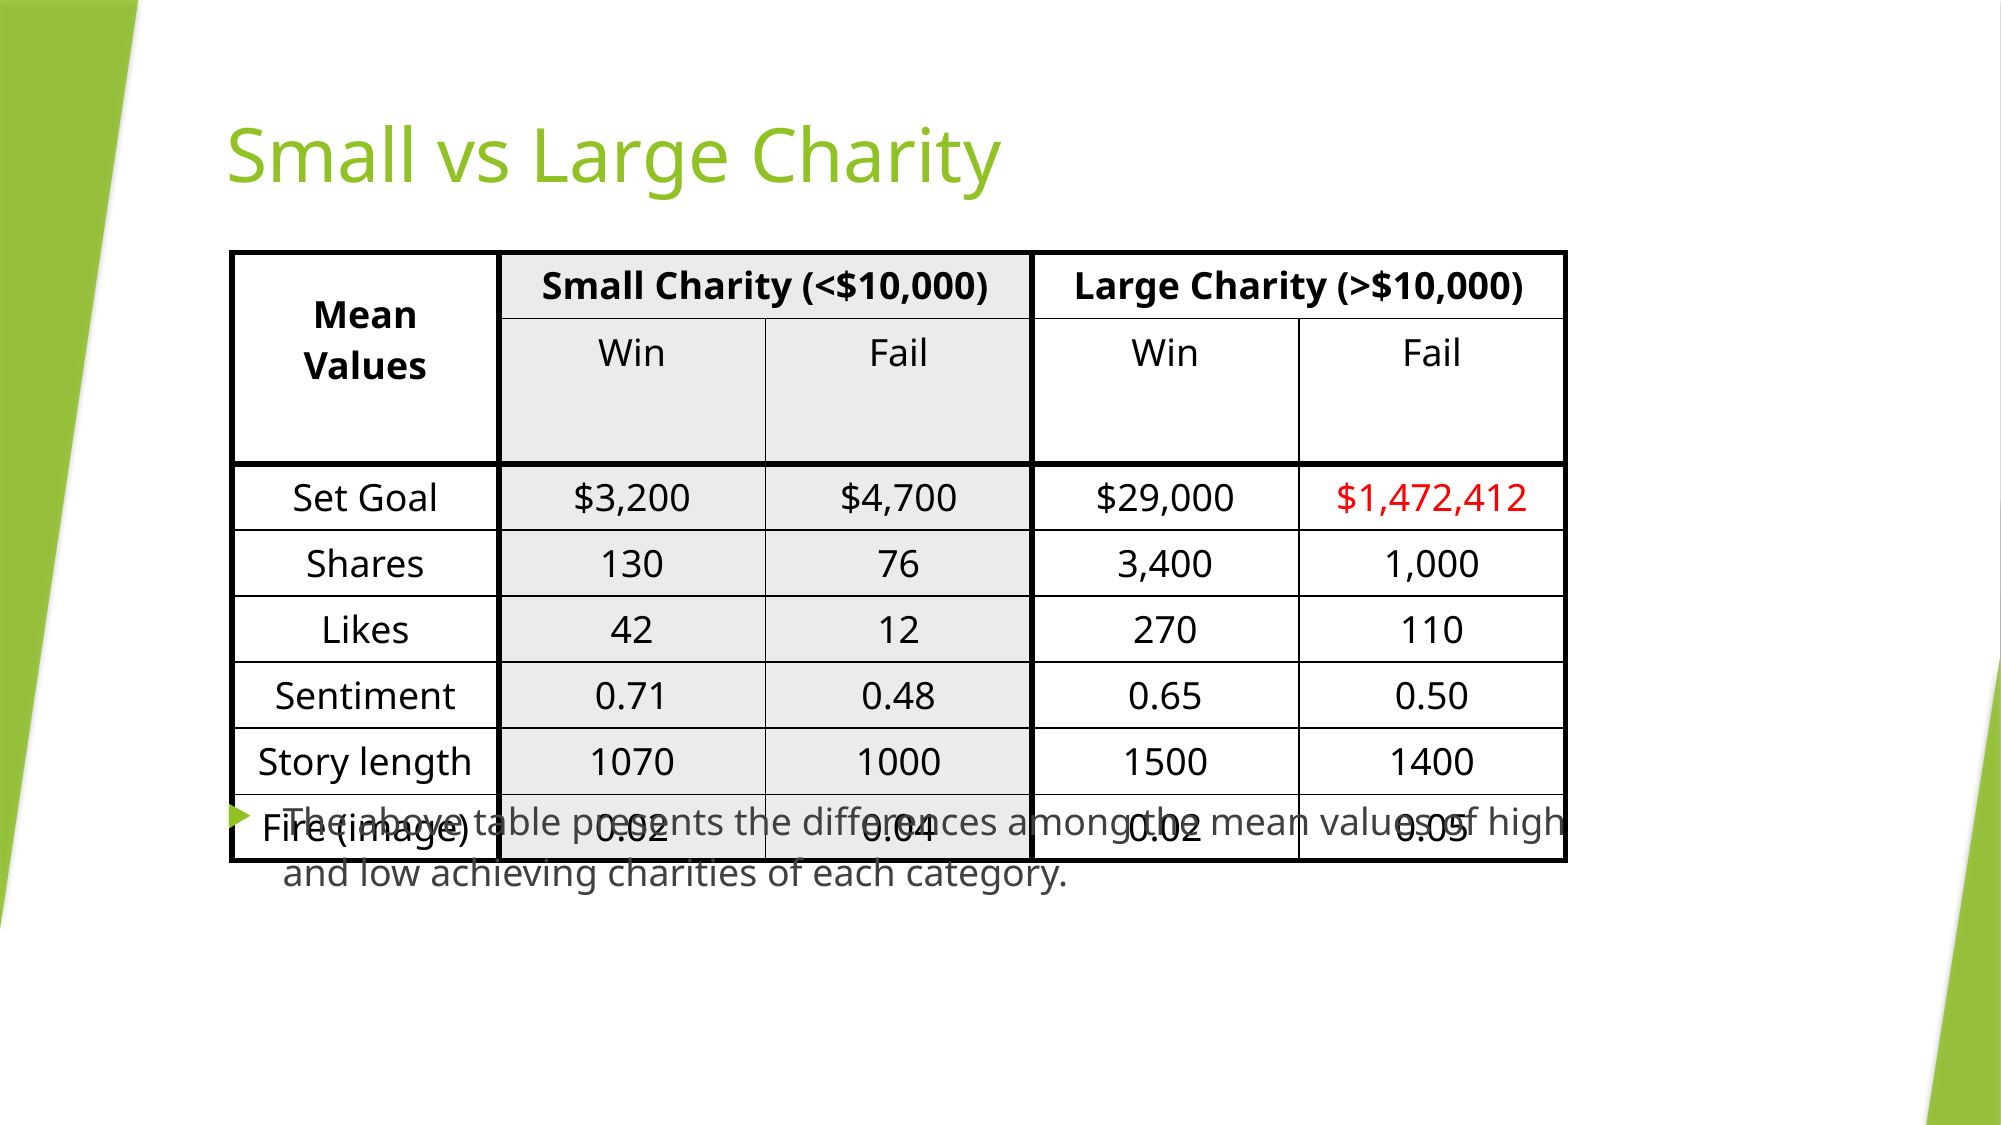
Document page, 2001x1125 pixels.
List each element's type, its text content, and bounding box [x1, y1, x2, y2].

table_cell 130 [502, 531, 765, 595]
table_cell 0.48 [766, 663, 1029, 727]
text_box [1925, 657, 2000, 1125]
table_cell Fail [766, 319, 1029, 461]
table_cell 3,400 [1035, 531, 1298, 595]
table_cell 76 [766, 531, 1029, 595]
table_cell Shares [235, 531, 496, 595]
table_cell Fail [1300, 319, 1563, 461]
table_cell $29,000 [1035, 467, 1298, 529]
table_cell 0.71 [502, 663, 765, 727]
table_cell $4,700 [766, 467, 1029, 529]
table_cell 12 [766, 597, 1029, 661]
table_cell 42 [502, 597, 765, 661]
table_cell Story length [235, 729, 496, 787]
table_cell 270 [1035, 597, 1298, 661]
table_cell 110 [1300, 597, 1563, 661]
list The above table presents the differences among the mean values of high and low achieving charities of each category. [211, 787, 1622, 930]
table_header Large Charity (>$10,000) [1035, 255, 1563, 318]
text_box [0, 0, 140, 931]
table_header Small Charity (<$10,000) [502, 255, 1029, 318]
table_cell Likes [235, 597, 496, 661]
table_cell Win [502, 319, 765, 461]
table_cell Sentiment [235, 663, 496, 727]
table_cell 1000 [766, 729, 1029, 787]
table_cell 1500 [1035, 729, 1298, 787]
table_cell 0.50 [1300, 663, 1563, 727]
table_cell $1,472,412 [1300, 467, 1563, 529]
table_cell 0.65 [1035, 663, 1298, 727]
table_cell 1,000 [1300, 531, 1563, 595]
table_cell Set Goal [235, 467, 496, 529]
table_cell 1400 [1300, 729, 1563, 787]
table_cell Win [1035, 319, 1298, 461]
title Small vs Large Charity [211, 99, 1884, 281]
table_cell 1070 [502, 729, 765, 787]
table_header Mean Values [235, 255, 496, 461]
table_cell $3,200 [502, 467, 765, 529]
text_box [0, 0, 2000, 1125]
